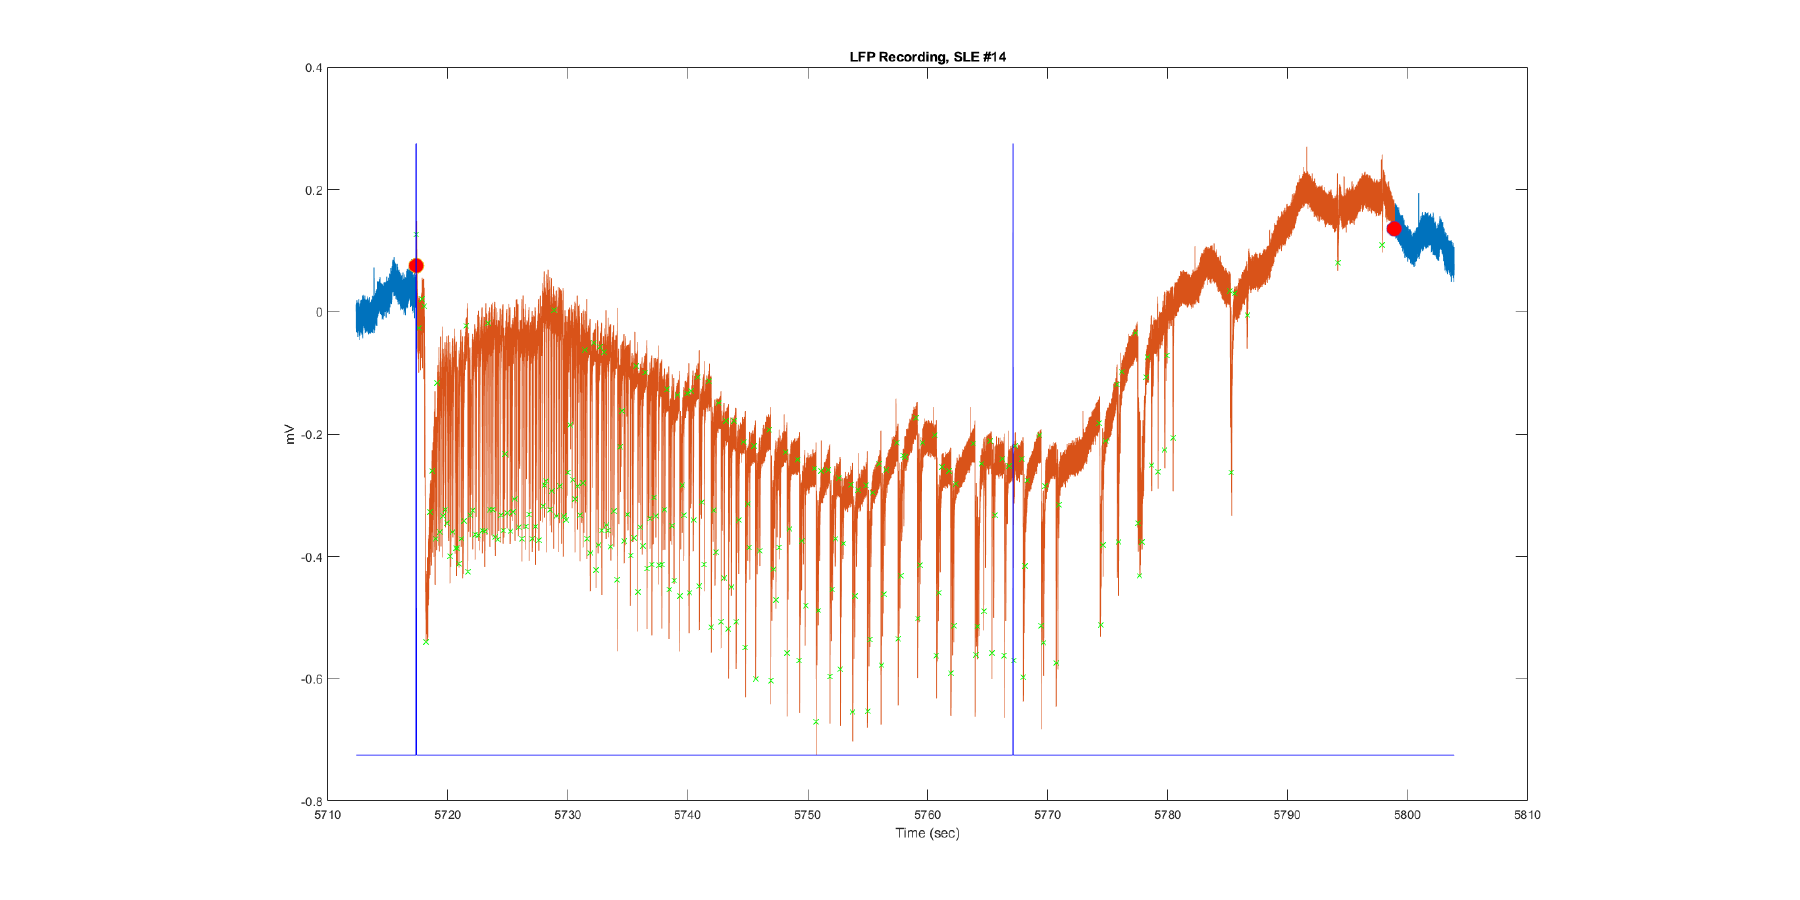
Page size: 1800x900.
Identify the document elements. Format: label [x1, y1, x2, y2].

picture [126, 0, 1674, 900]
